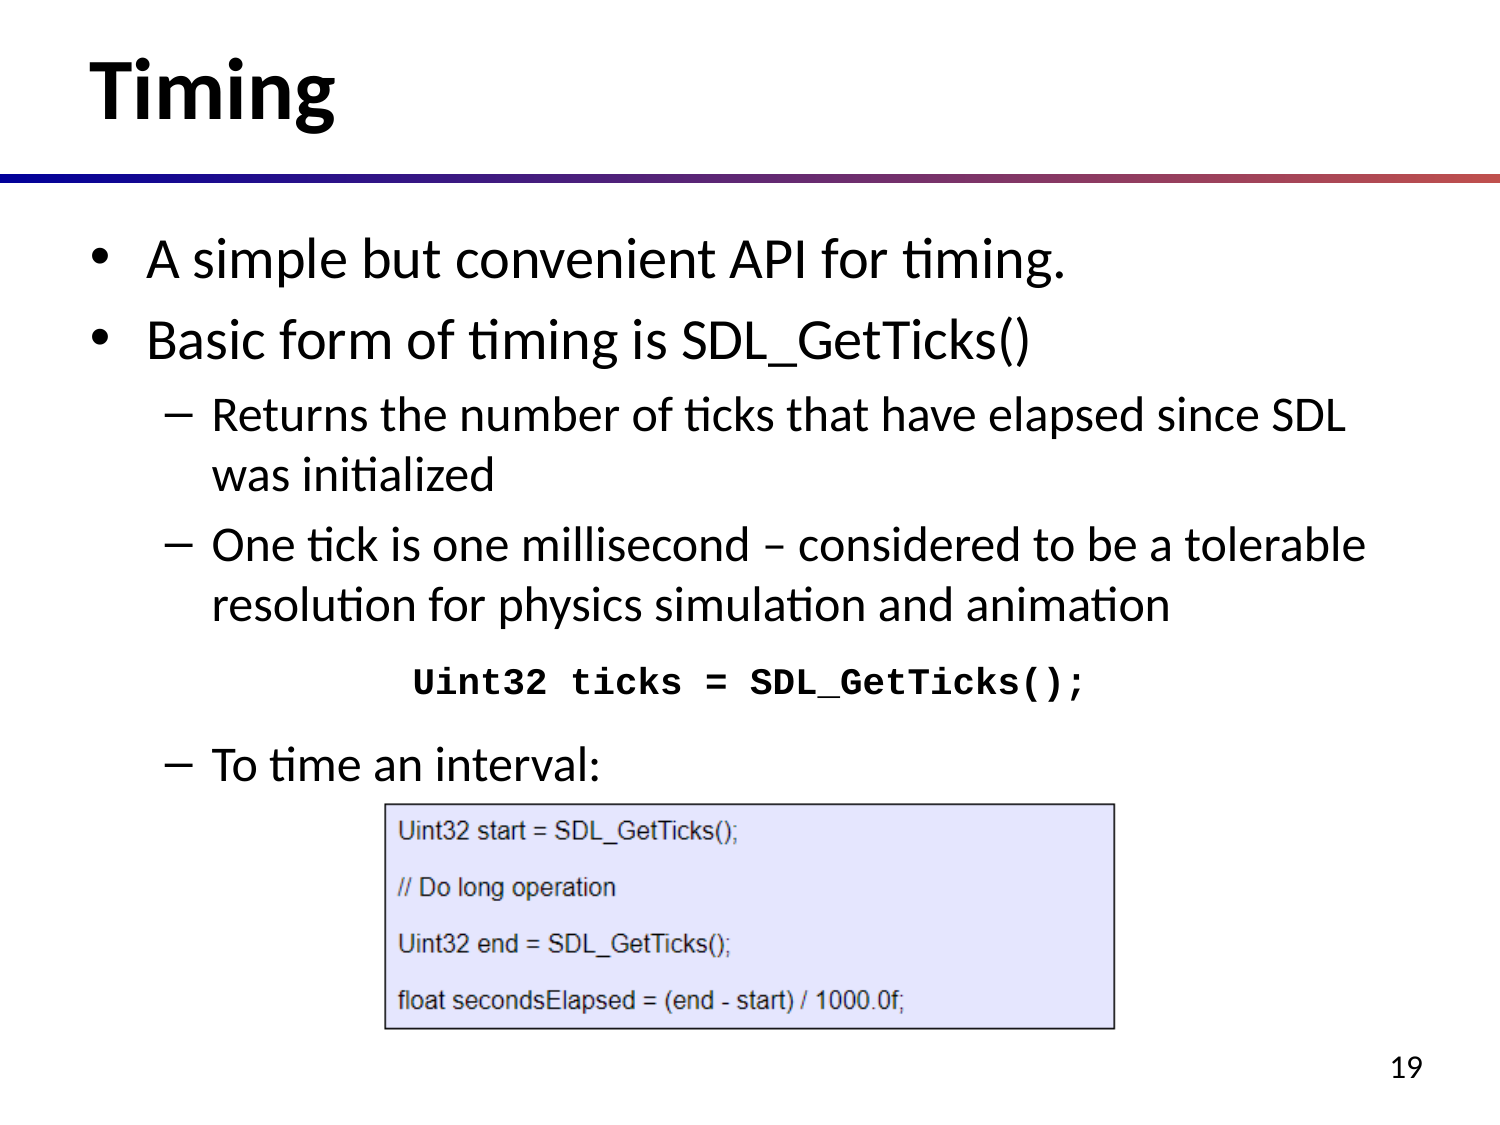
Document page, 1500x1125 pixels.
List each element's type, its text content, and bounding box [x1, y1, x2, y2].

title Timing [75, 24, 1438, 150]
list A simple but convenient API for timing. Basic form of timing is SDL_GetTicks() Returns the number of ticks that have elapsed since SDL was initialized One tick is one millisecond – considered to be a tolerable resolution for physics simulation and animation To time an interval: [75, 212, 1425, 649]
text_box Uint32 ticks = SDL_GetTicks(); [0, 649, 1500, 710]
list A simple but convenient API for timing. Basic form of timing is SDL_GetTicks() Returns the number of ticks that have elapsed since SDL was initialized One tick is one millisecond – considered to be a tolerable resolution for physics simulation and animation To time an interval: [75, 710, 1425, 1025]
picture [380, 799, 1120, 1037]
